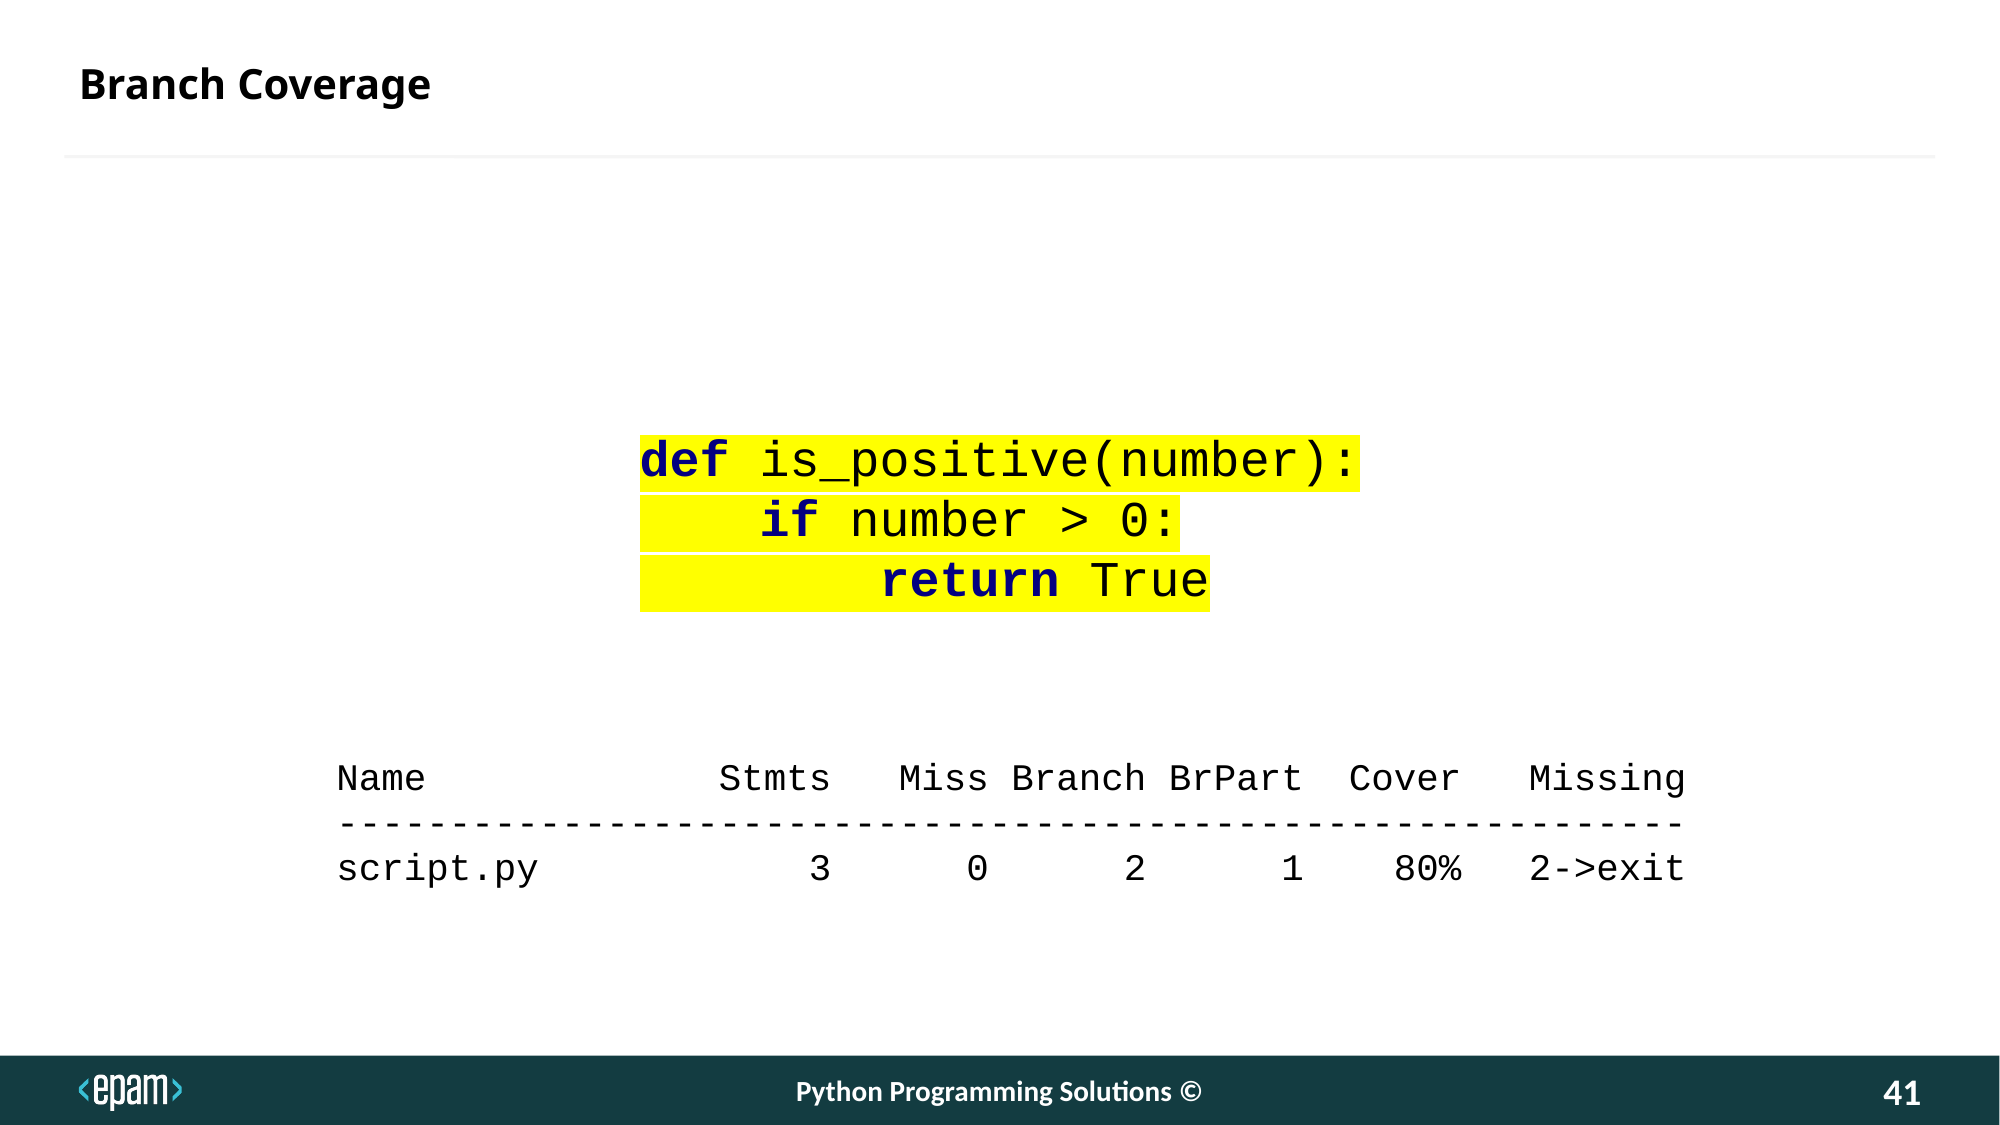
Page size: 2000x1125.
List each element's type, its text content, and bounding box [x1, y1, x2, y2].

text_box Name Stmts Miss Branch BrPart Cover Missing ------------------------------------------------------------ script.py 3 0 2 1 80% 2->exit [321, 745, 1796, 896]
text_box Branch Coverage [78, 49, 1922, 116]
text_box 41 [1821, 1056, 1922, 1125]
text_box def is_positive(number): if number > 0: return True [624, 418, 1375, 614]
text_box Python Programming Solutions © [524, 1055, 1475, 1124]
